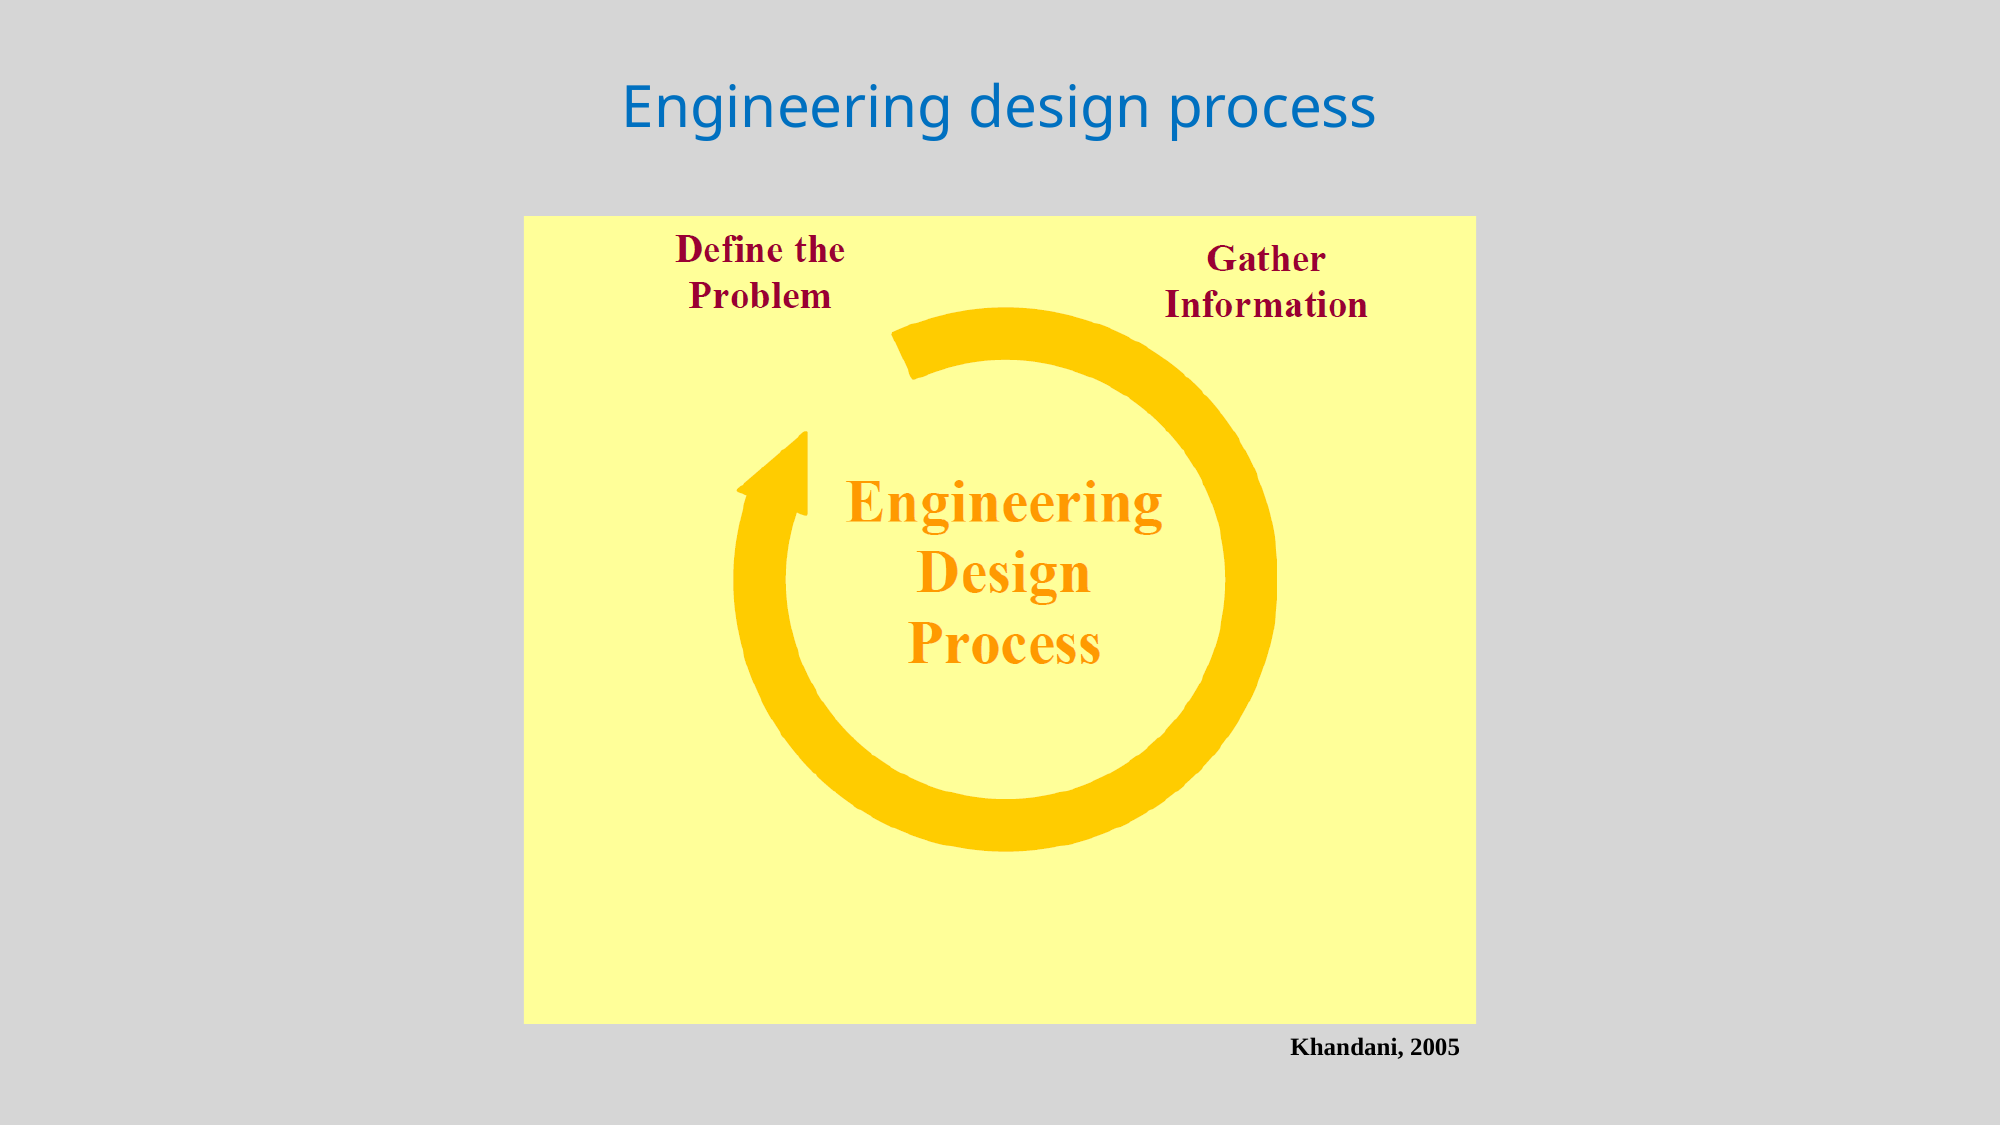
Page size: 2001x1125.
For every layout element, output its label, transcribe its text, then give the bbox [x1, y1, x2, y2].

text_box Engineering design process [270, 61, 1730, 147]
picture [523, 216, 1477, 1024]
text_box Khandani, 2005 [1275, 1024, 1476, 1069]
